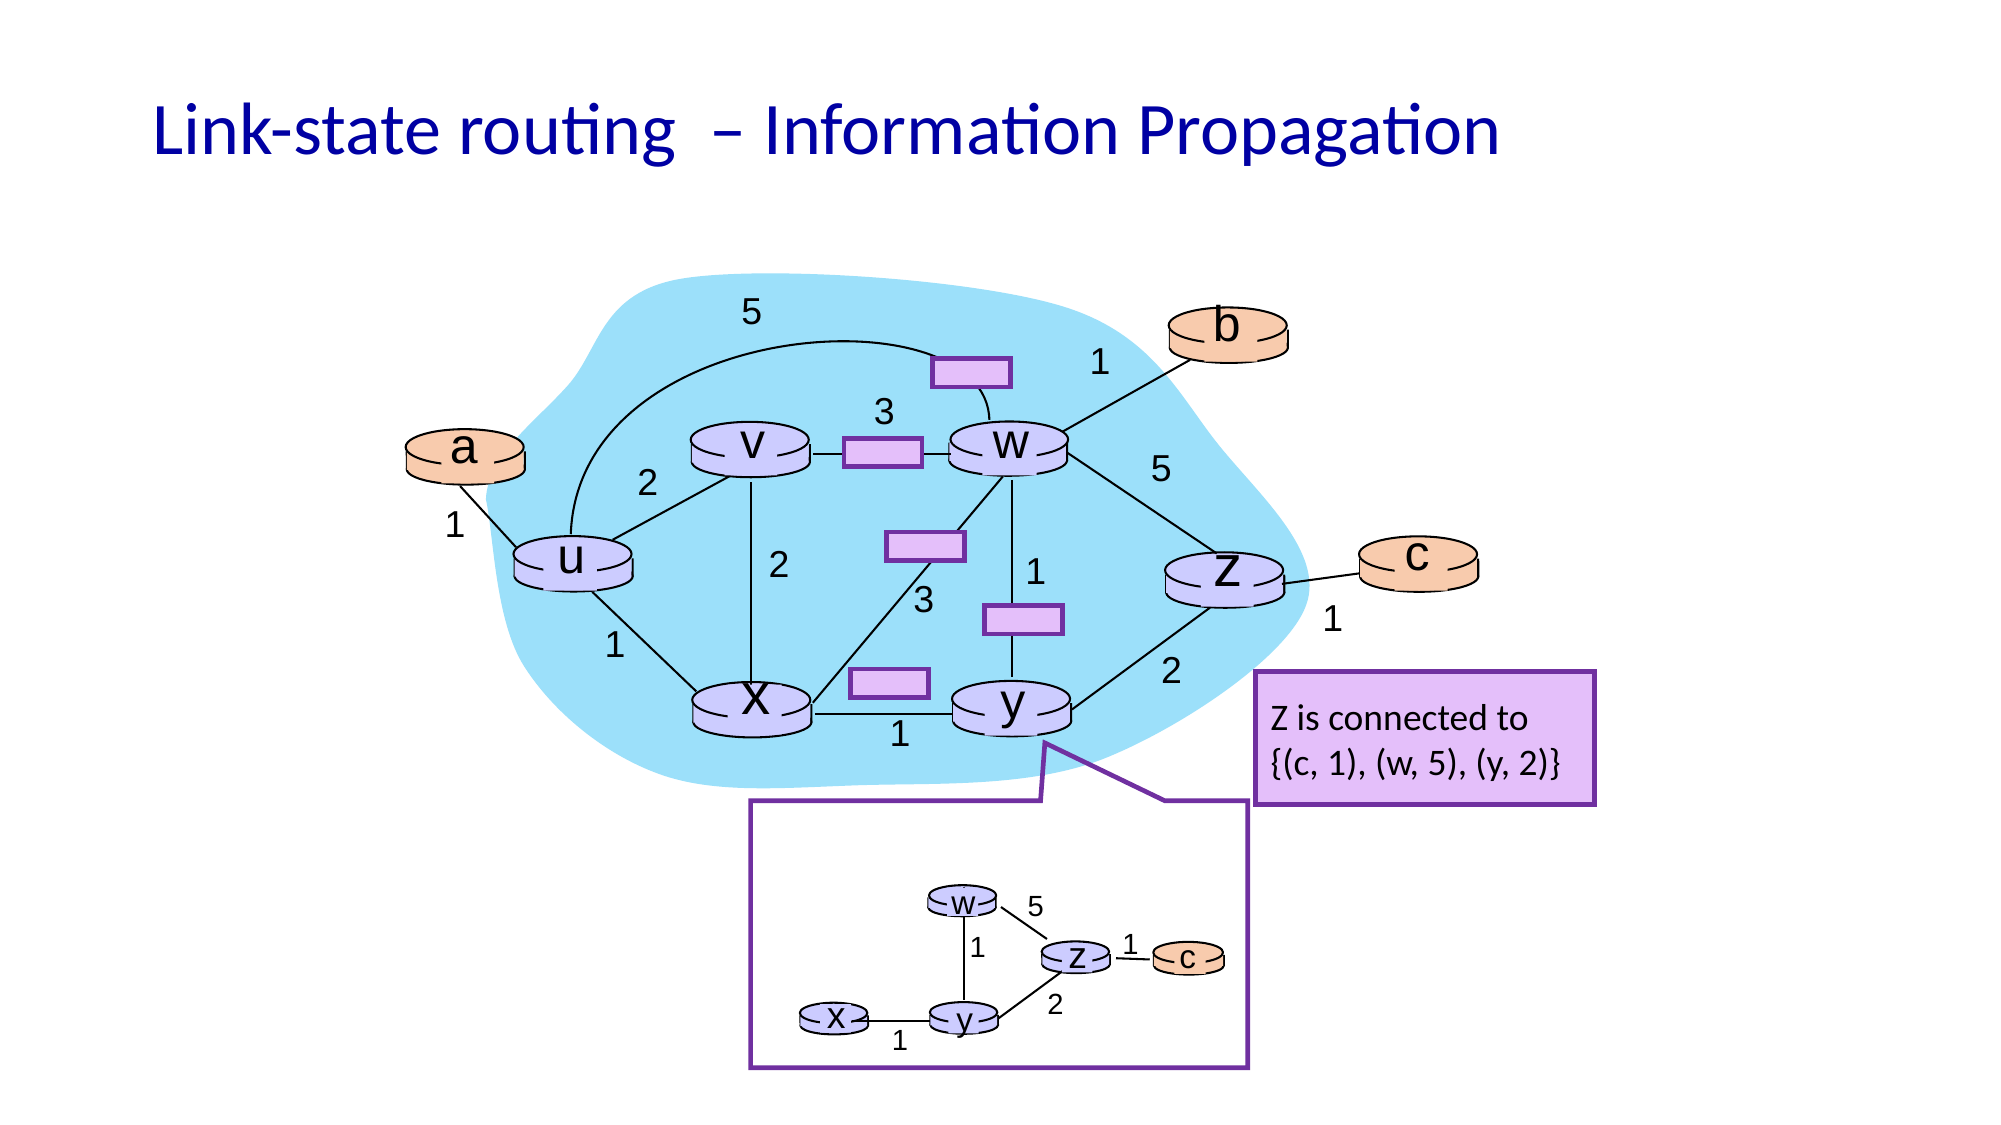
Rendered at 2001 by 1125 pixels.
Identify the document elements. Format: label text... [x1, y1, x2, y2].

title Link-state routing – Information Propagation [137, 57, 1752, 204]
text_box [405, 265, 1595, 1068]
